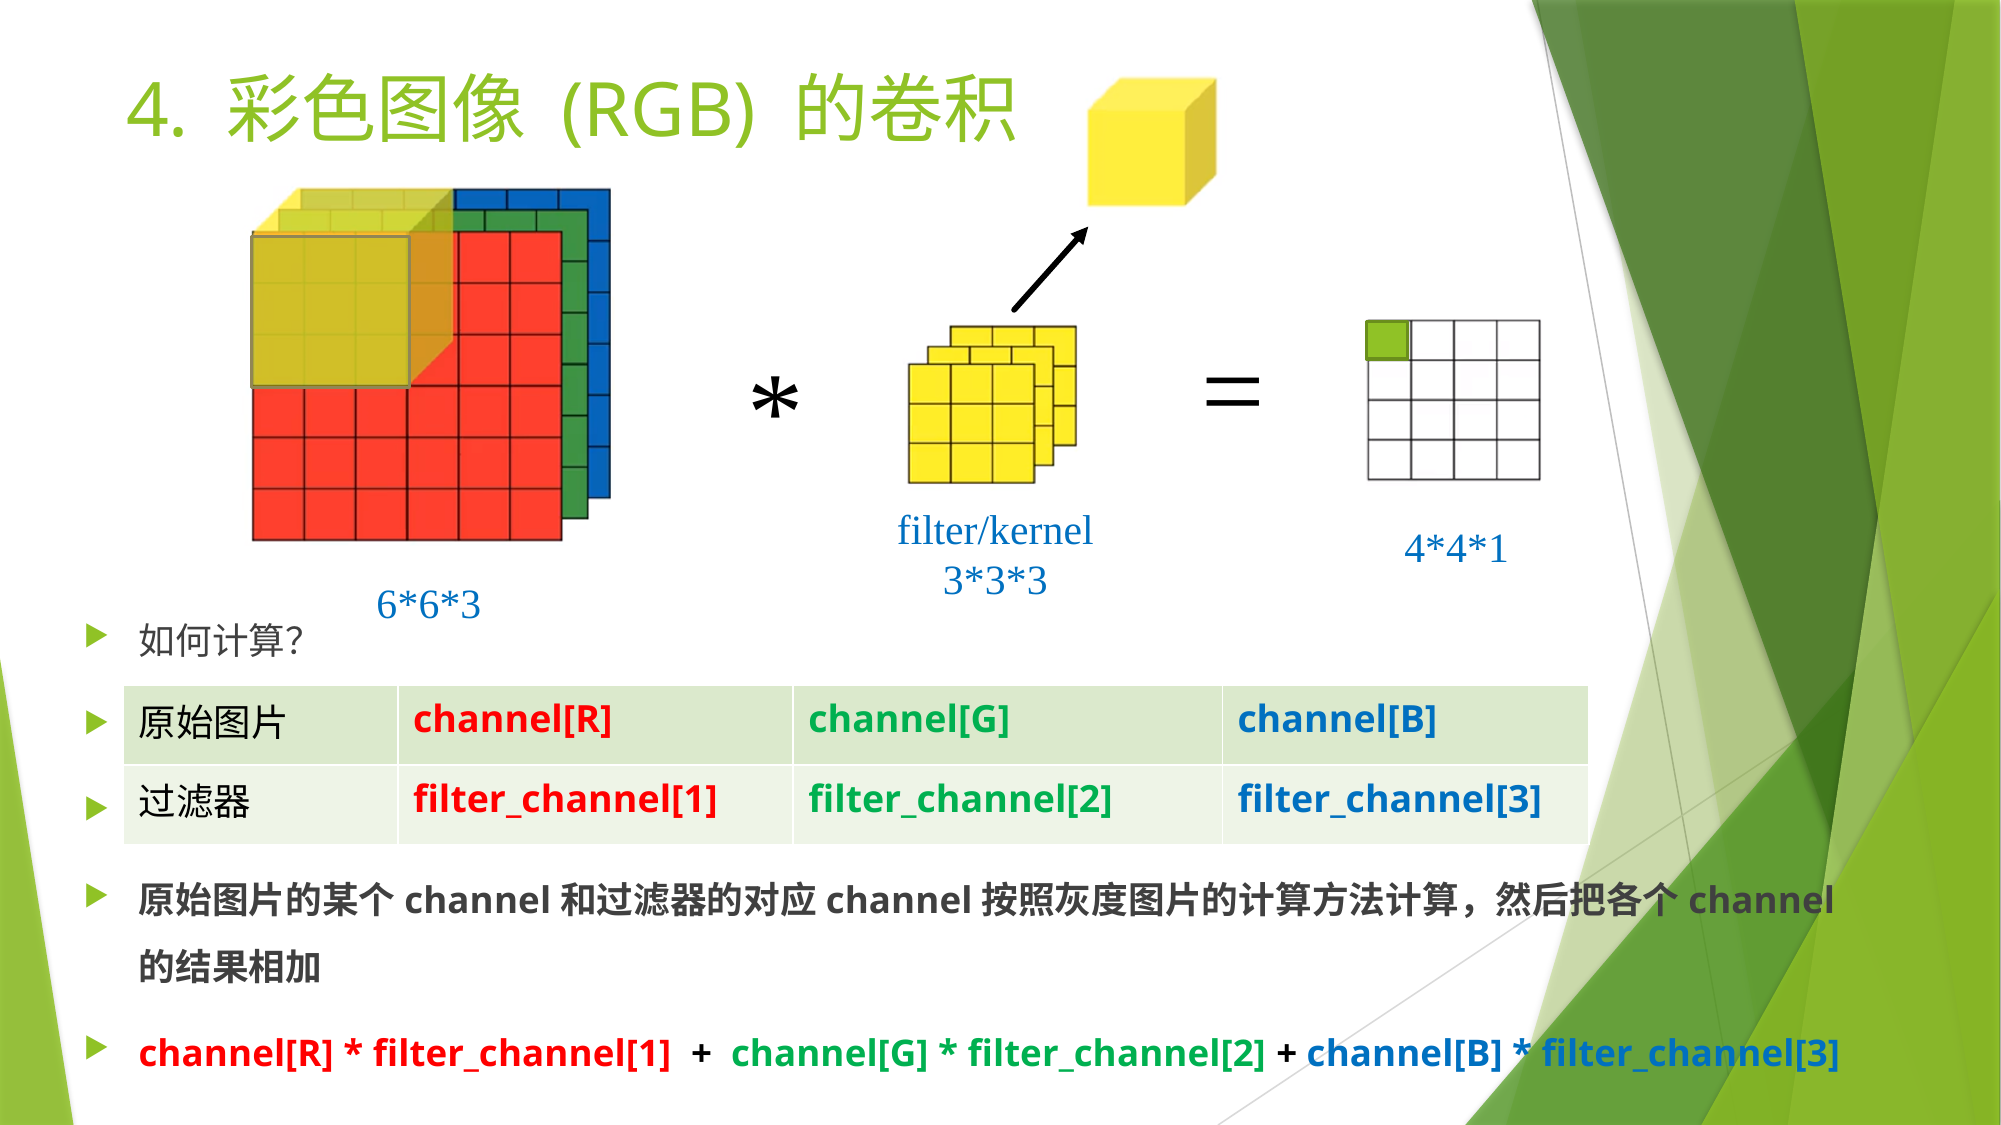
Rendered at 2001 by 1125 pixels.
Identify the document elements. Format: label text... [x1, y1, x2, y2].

text_box 6*6*3 [296, 569, 562, 635]
table_cell filter_channel[2] [794, 766, 1222, 844]
text_box = [1186, 309, 1280, 460]
picture [1078, 71, 1227, 218]
picture [1361, 308, 1553, 486]
table_header 原始图片 [124, 686, 397, 764]
table_cell filter_channel[1] [399, 766, 792, 844]
picture [901, 321, 1080, 492]
table_header channel[R] [399, 686, 792, 764]
title 4. 彩色图像 (RGB) 的卷积 [111, 54, 1522, 175]
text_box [1013, 226, 1089, 311]
text_box * [732, 330, 819, 481]
table_cell filter_channel[3] [1223, 766, 1588, 844]
table_cell 过滤器 [124, 766, 397, 844]
table_header channel[G] [794, 686, 1222, 764]
picture [238, 182, 620, 547]
text_box 4*4*1 [1324, 513, 1589, 578]
text_box filter/kernel 3*3*3 [863, 495, 1128, 611]
list 如何计算？ 原始图片有三个channel，假设我们叫 channel[R], channel[G], channel[B] 过滤器有三个对应的filter_channel[1], filter_channel[2], filter_channel[3] 原始图片的某个channel和过滤器的对应channel按照灰度图片的计算方法计算，然后把各个channel的结果相加 channel[R] * filter_channel[1] + channel[G] * filter_channel[2] + channel[B] * filter_channel[3] [68, 588, 1873, 1091]
table_header channel[B] [1223, 686, 1588, 764]
